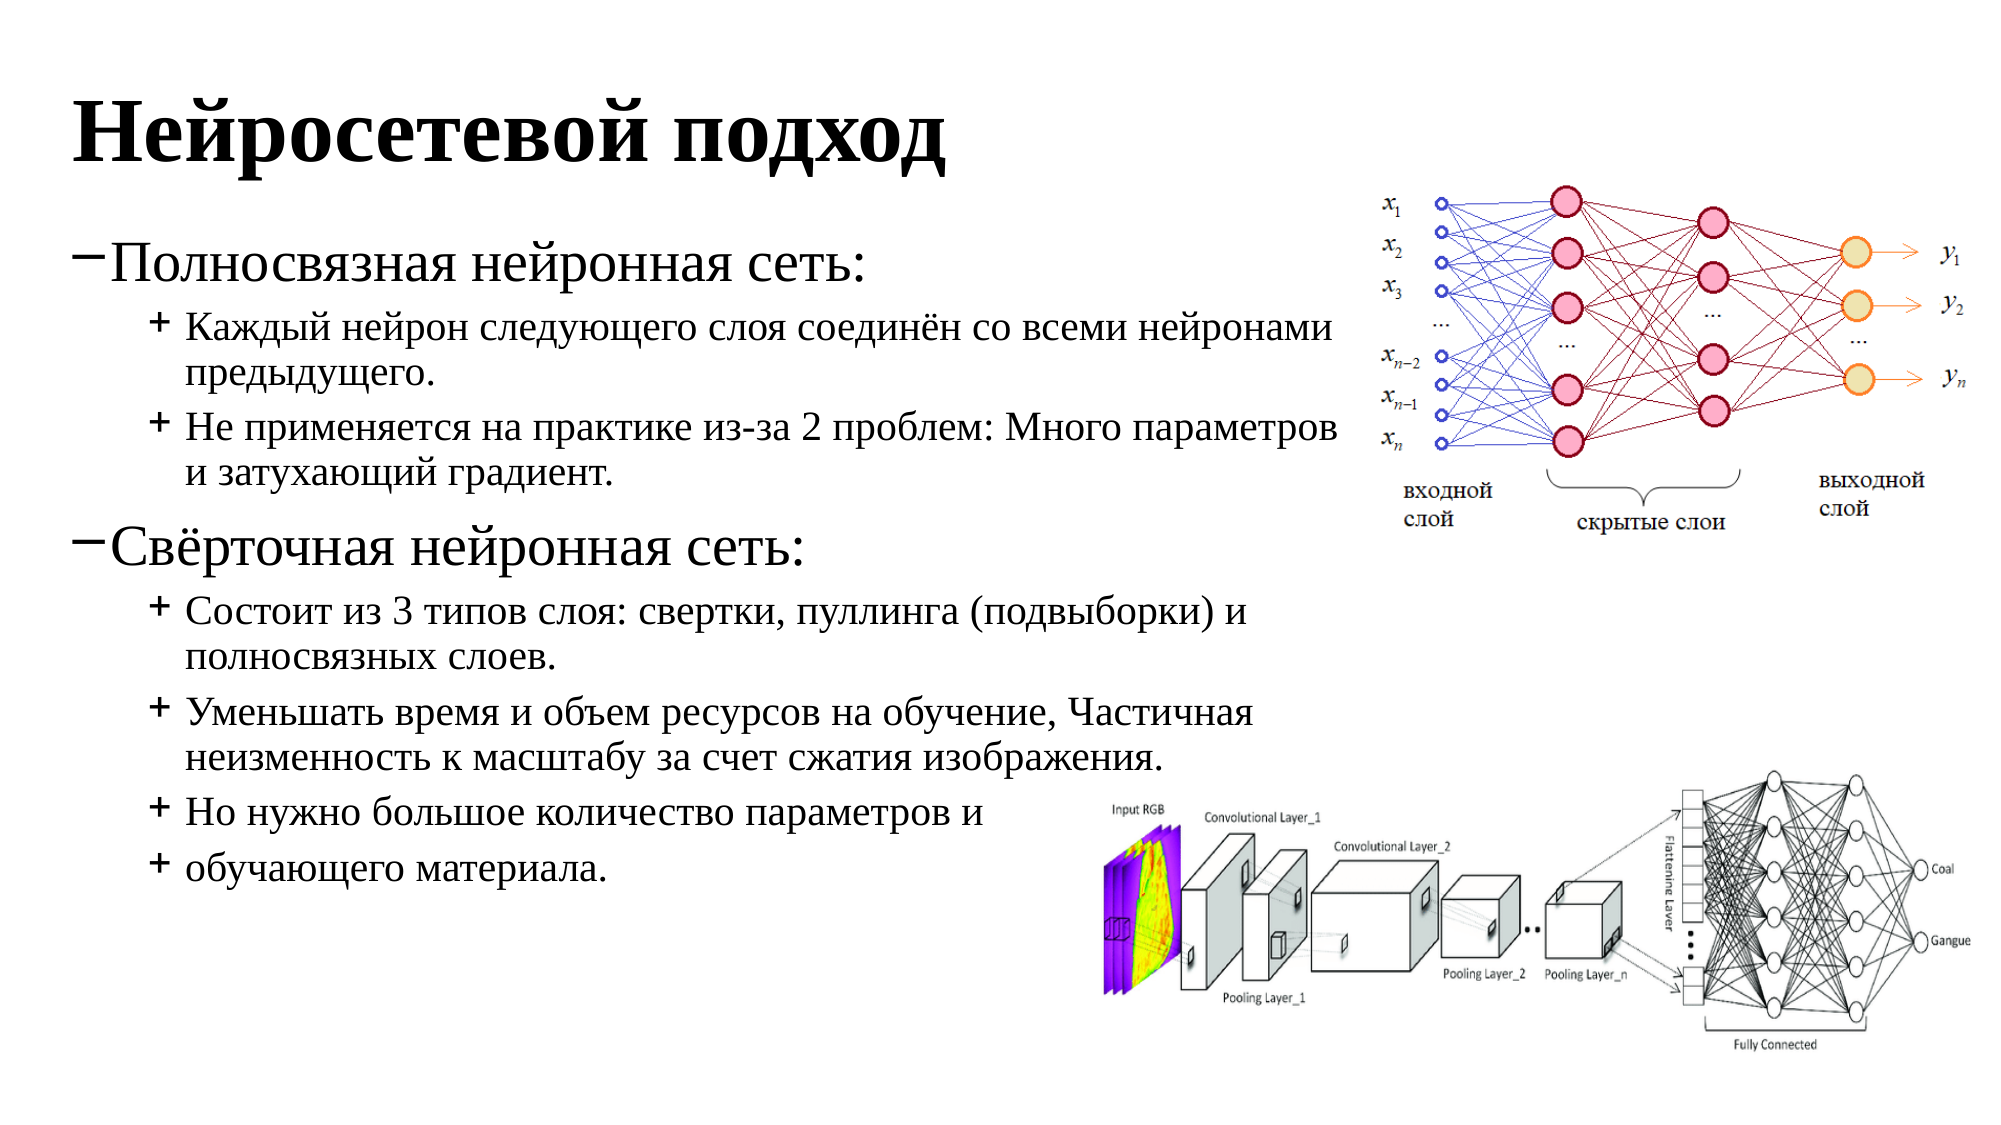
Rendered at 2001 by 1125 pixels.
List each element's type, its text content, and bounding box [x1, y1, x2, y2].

text_box Полносвязная нейронная сеть: Каждый нейрон следующего слоя соединён со всеми нейронами предыдущего. Не применяется на практике из-за 2 проблем: Много параметров и затухающий градиент. Свёрточная нейронная сеть: Состоит из 3 типов слоя: свертки, пуллинга (подвыборки) и полносвязных слоев. Уменьшать время и объем ресурсов на обучение, Частичная неизменность к масштабу за счет сжатия изображения. Но нужно большое количество параметров и обучающего материала. [57, 223, 1375, 1102]
title Нейросетевой подход [57, 23, 1783, 223]
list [1101, 765, 1972, 1102]
picture [1374, 177, 1972, 541]
